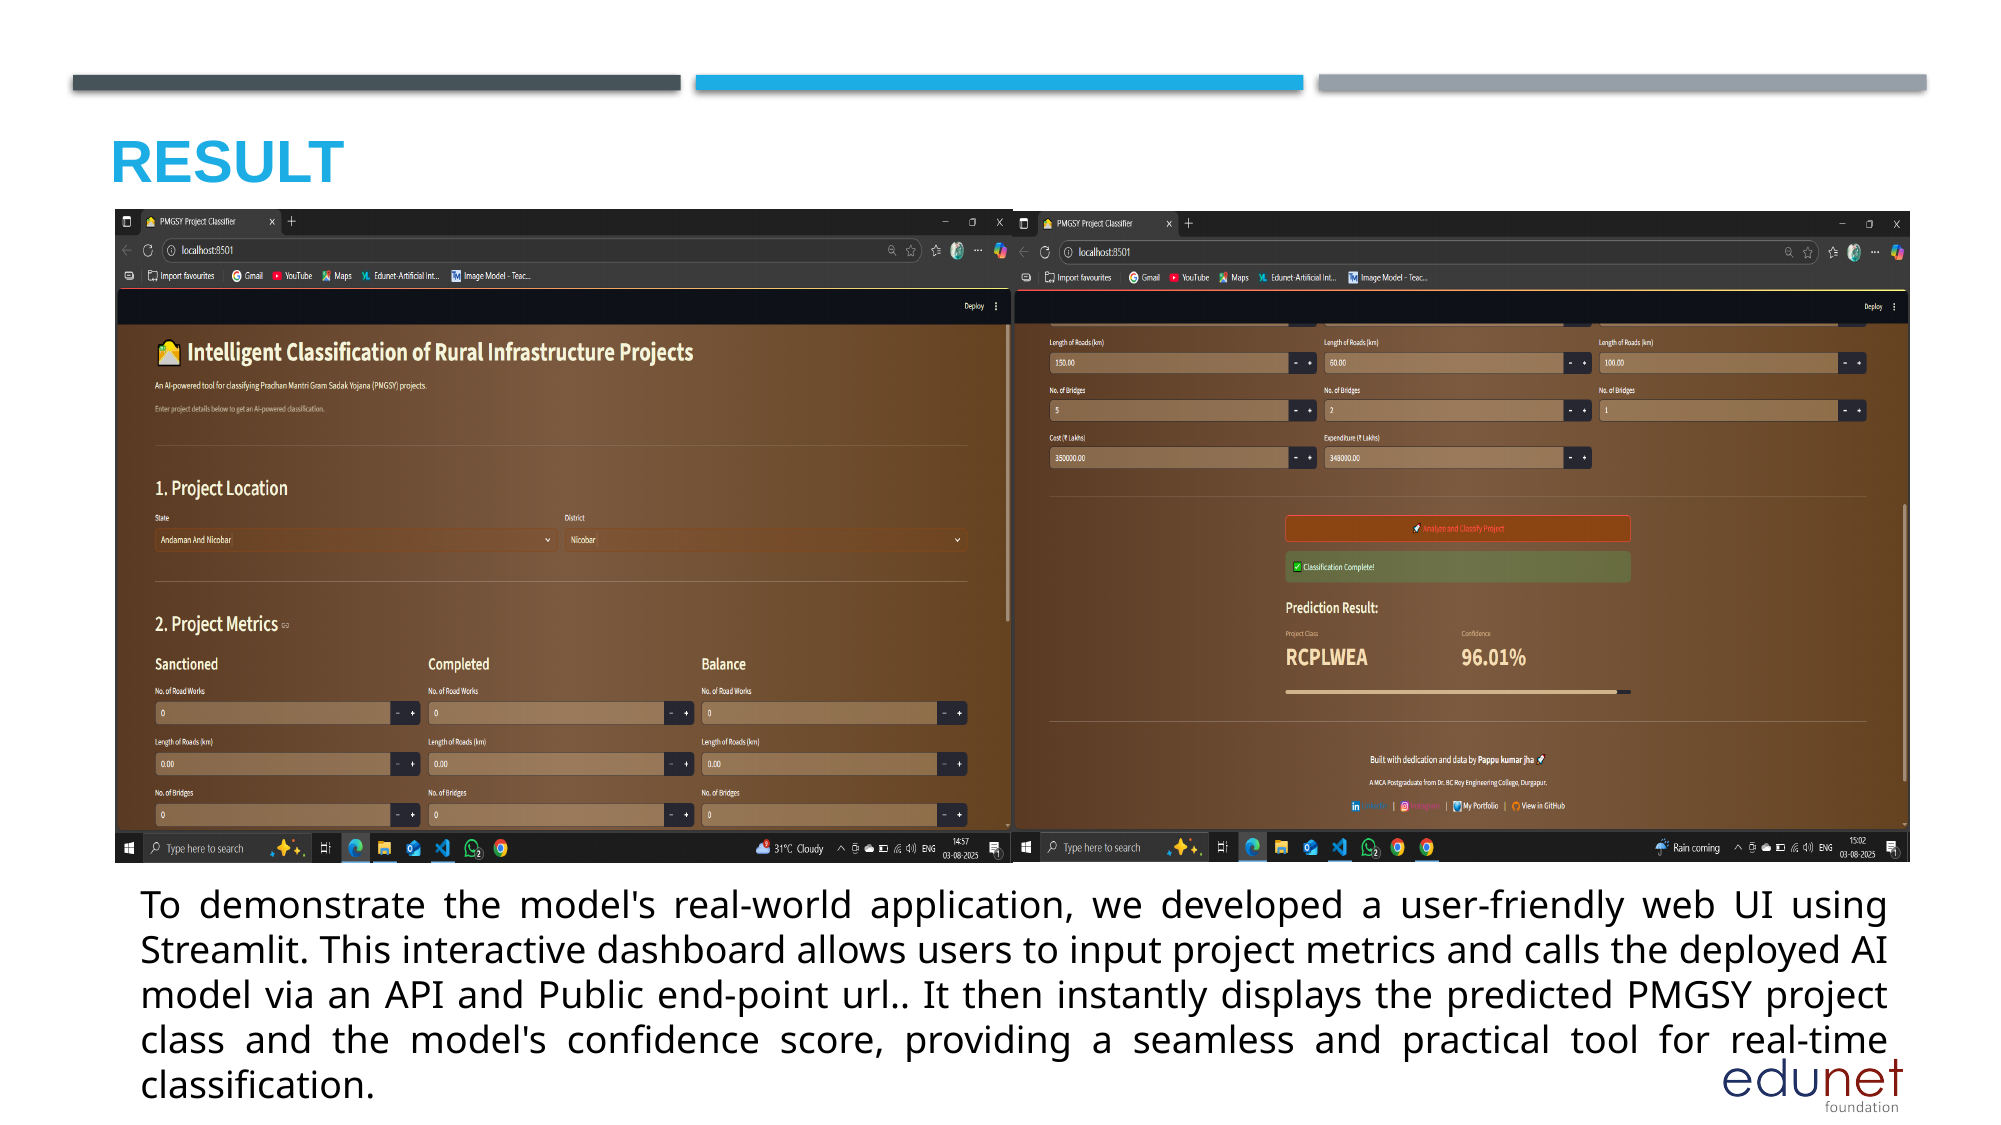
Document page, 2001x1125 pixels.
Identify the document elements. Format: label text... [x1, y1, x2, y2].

title Result [95, 115, 1905, 203]
text_box To demonstrate the model's real-world application, we developed a user-friendly web UI using Streamlit. This interactive dashboard allows users to input project metrics and calls the deployed AI model via an API and Public end-point url.. It then instantly displays the predicted PMGSY project class and the model's confidence score, providing a seamless and practical tool for real-time classification. [125, 873, 1905, 1114]
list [115, 209, 1011, 863]
picture [1011, 210, 1910, 862]
